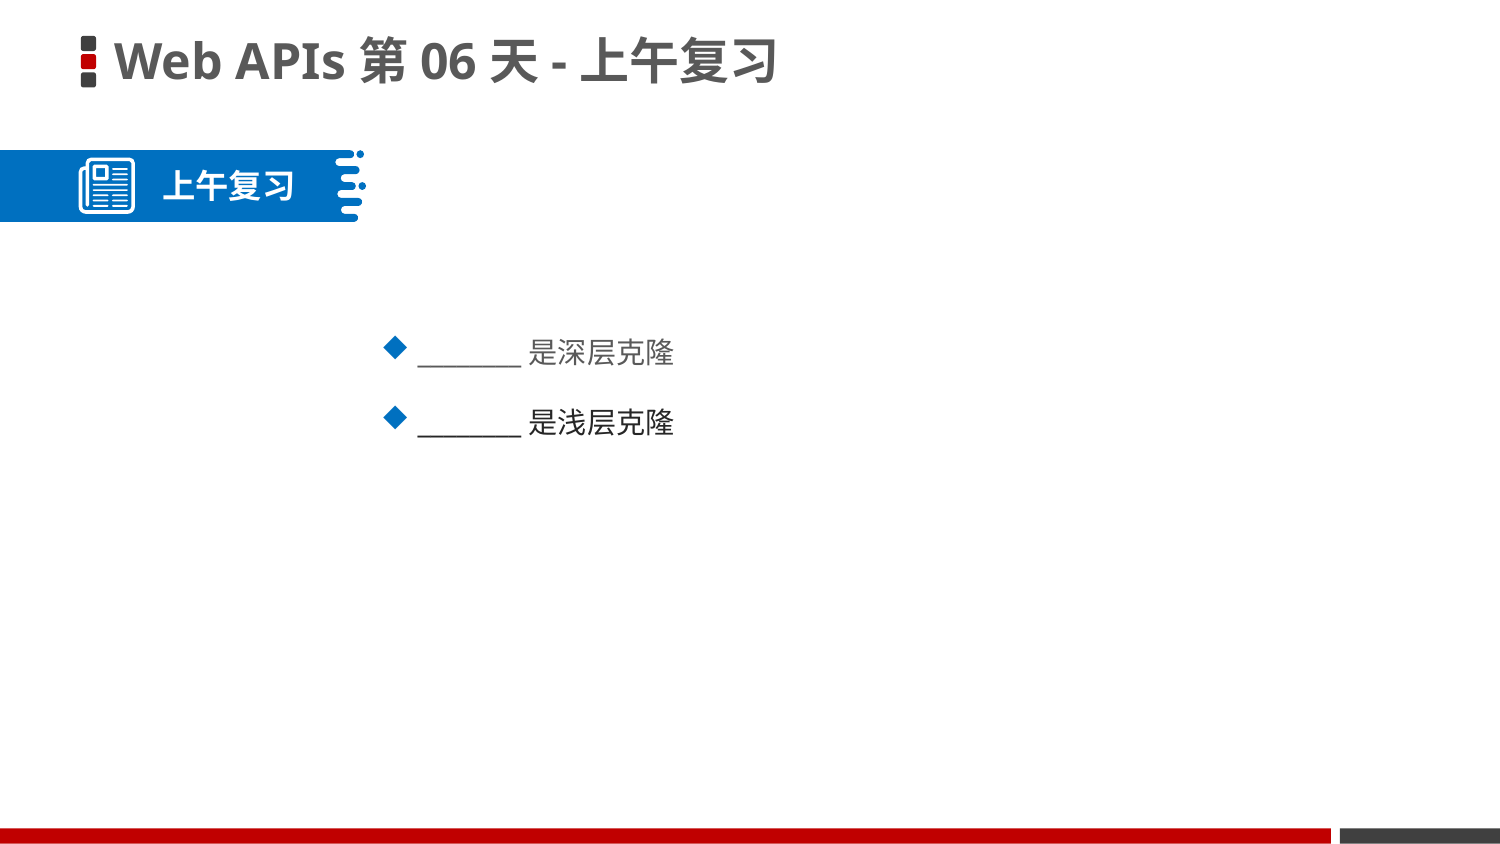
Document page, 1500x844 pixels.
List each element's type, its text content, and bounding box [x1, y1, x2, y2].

text_box [0, 150, 358, 222]
text_box [356, 150, 365, 158]
text_box 上午复习 [147, 158, 514, 213]
text_box Web APIs第06天-上午复习 [103, 0, 987, 130]
text_box ________是深层克隆 ________是浅层克隆 [366, 291, 1075, 447]
picture [78, 157, 136, 215]
